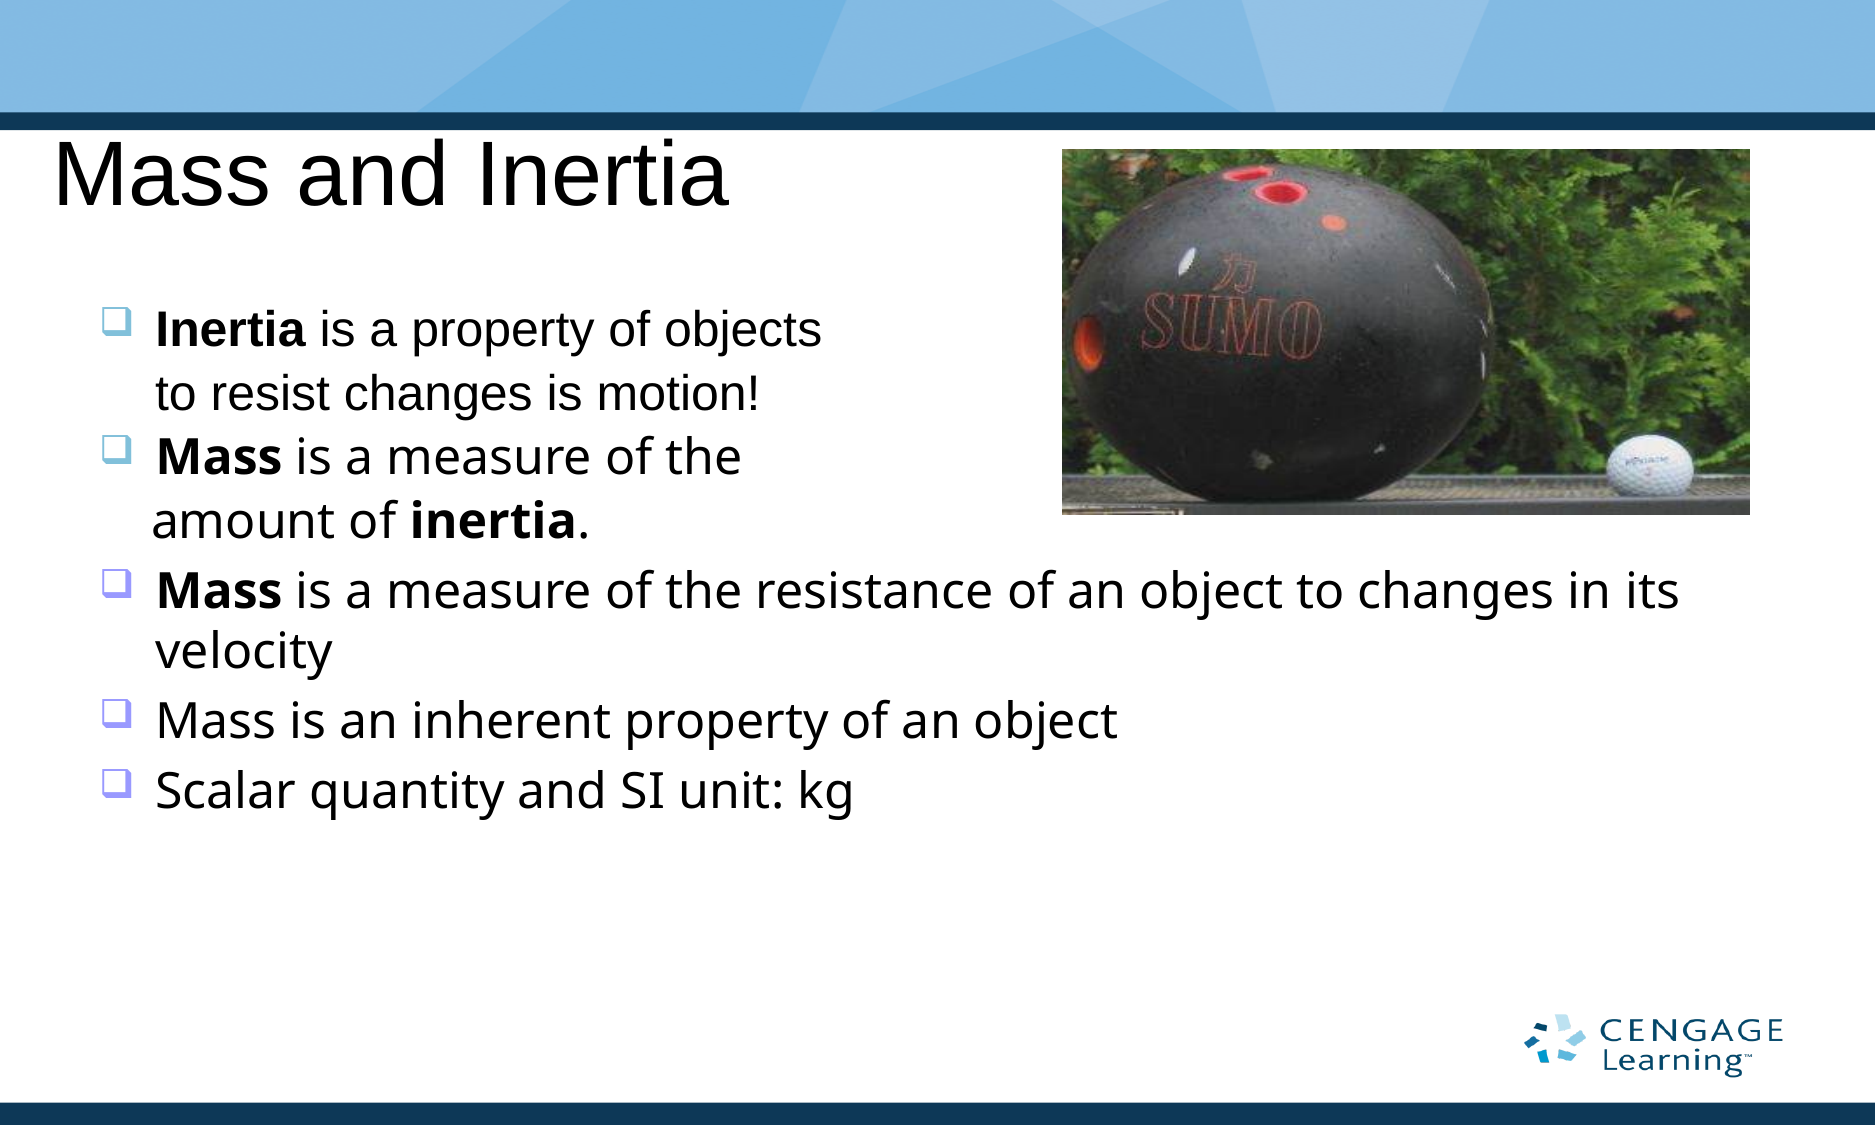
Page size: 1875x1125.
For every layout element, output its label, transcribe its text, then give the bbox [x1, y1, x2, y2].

picture [1494, 990, 1812, 1101]
picture [0, 0, 1875, 112]
text_box Inertia is a property of objects to resist changes is motion! Mass is a measure of the amount of inertia. Mass is a measure of the resistance of an object to changes in its velocity Mass is an inherent property of an object Scalar quantity and SI unit: kg [84, 240, 1783, 956]
picture [1062, 149, 1751, 515]
text_box Mass and Inertia [37, 122, 1812, 215]
